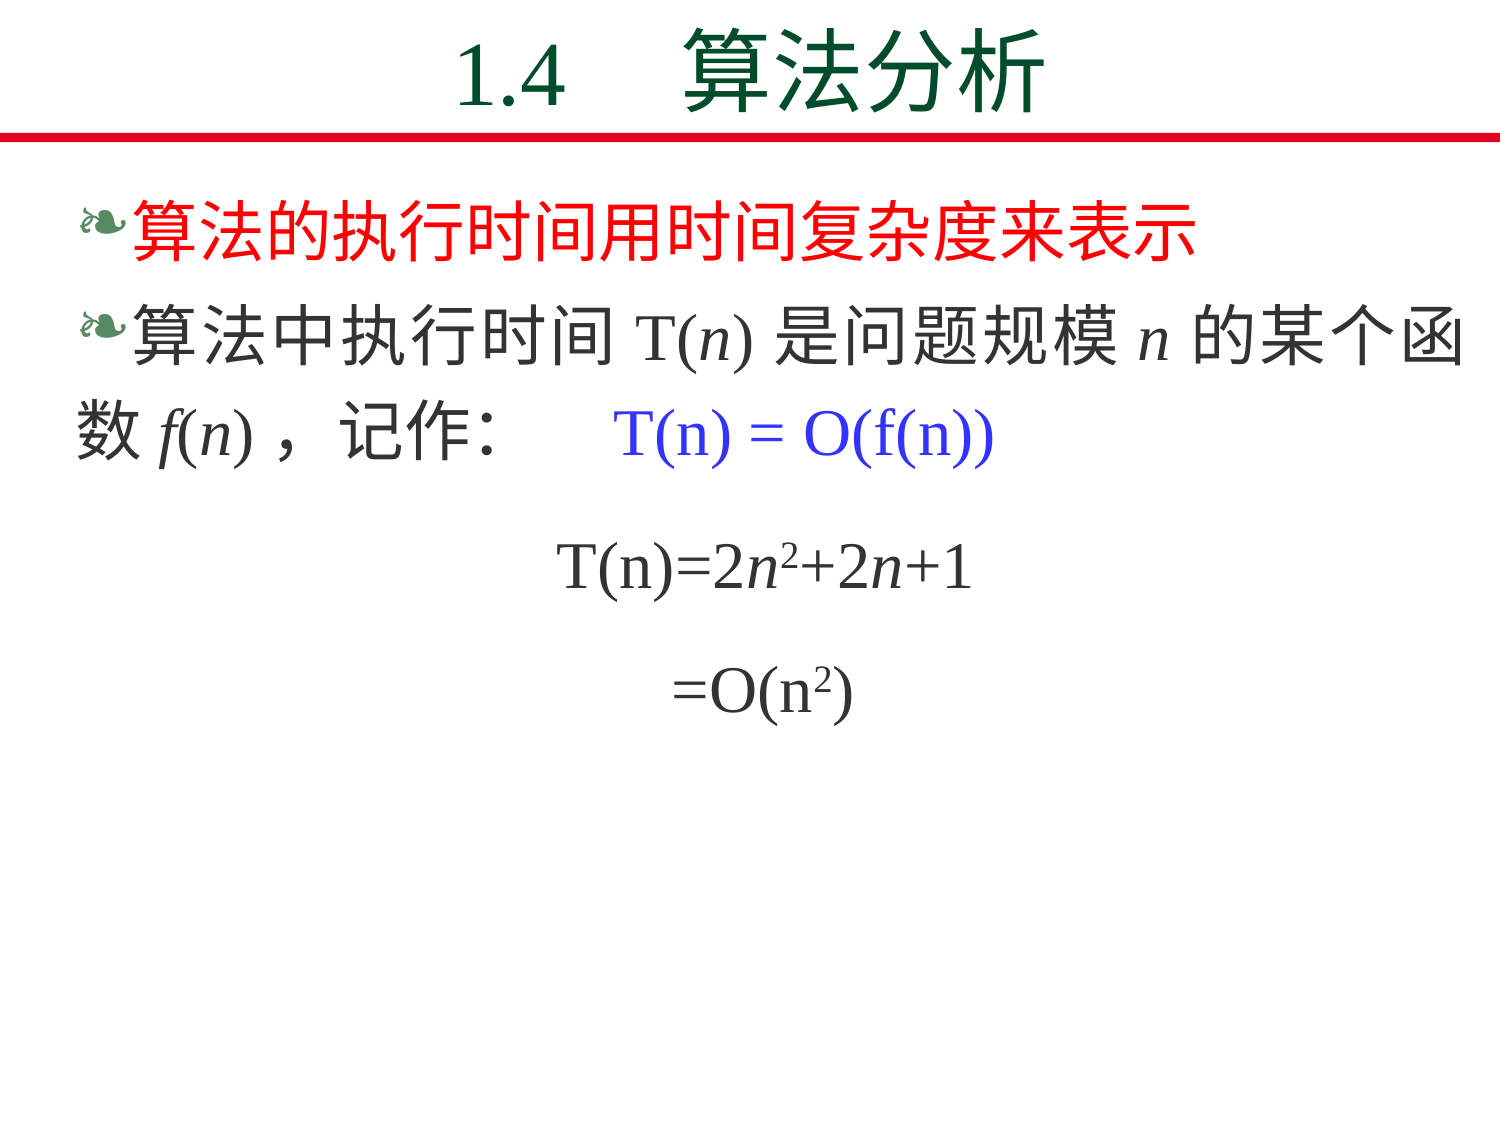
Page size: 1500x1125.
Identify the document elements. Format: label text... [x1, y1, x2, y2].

title 1.4 算法分析 [112, 24, 1388, 113]
text_box 算法的执行时间用时间复杂度来表示 [61, 166, 1472, 277]
text_box 算法中执行时间T(n)是问题规模n的某个函数f(n)，记作： T(n) = O(f(n)) [61, 269, 1481, 477]
text_box T(n)=2n2+2n+1 [58, 514, 1474, 610]
text_box =O(n2) [55, 638, 1472, 734]
text_box [34, 270, 1498, 1104]
